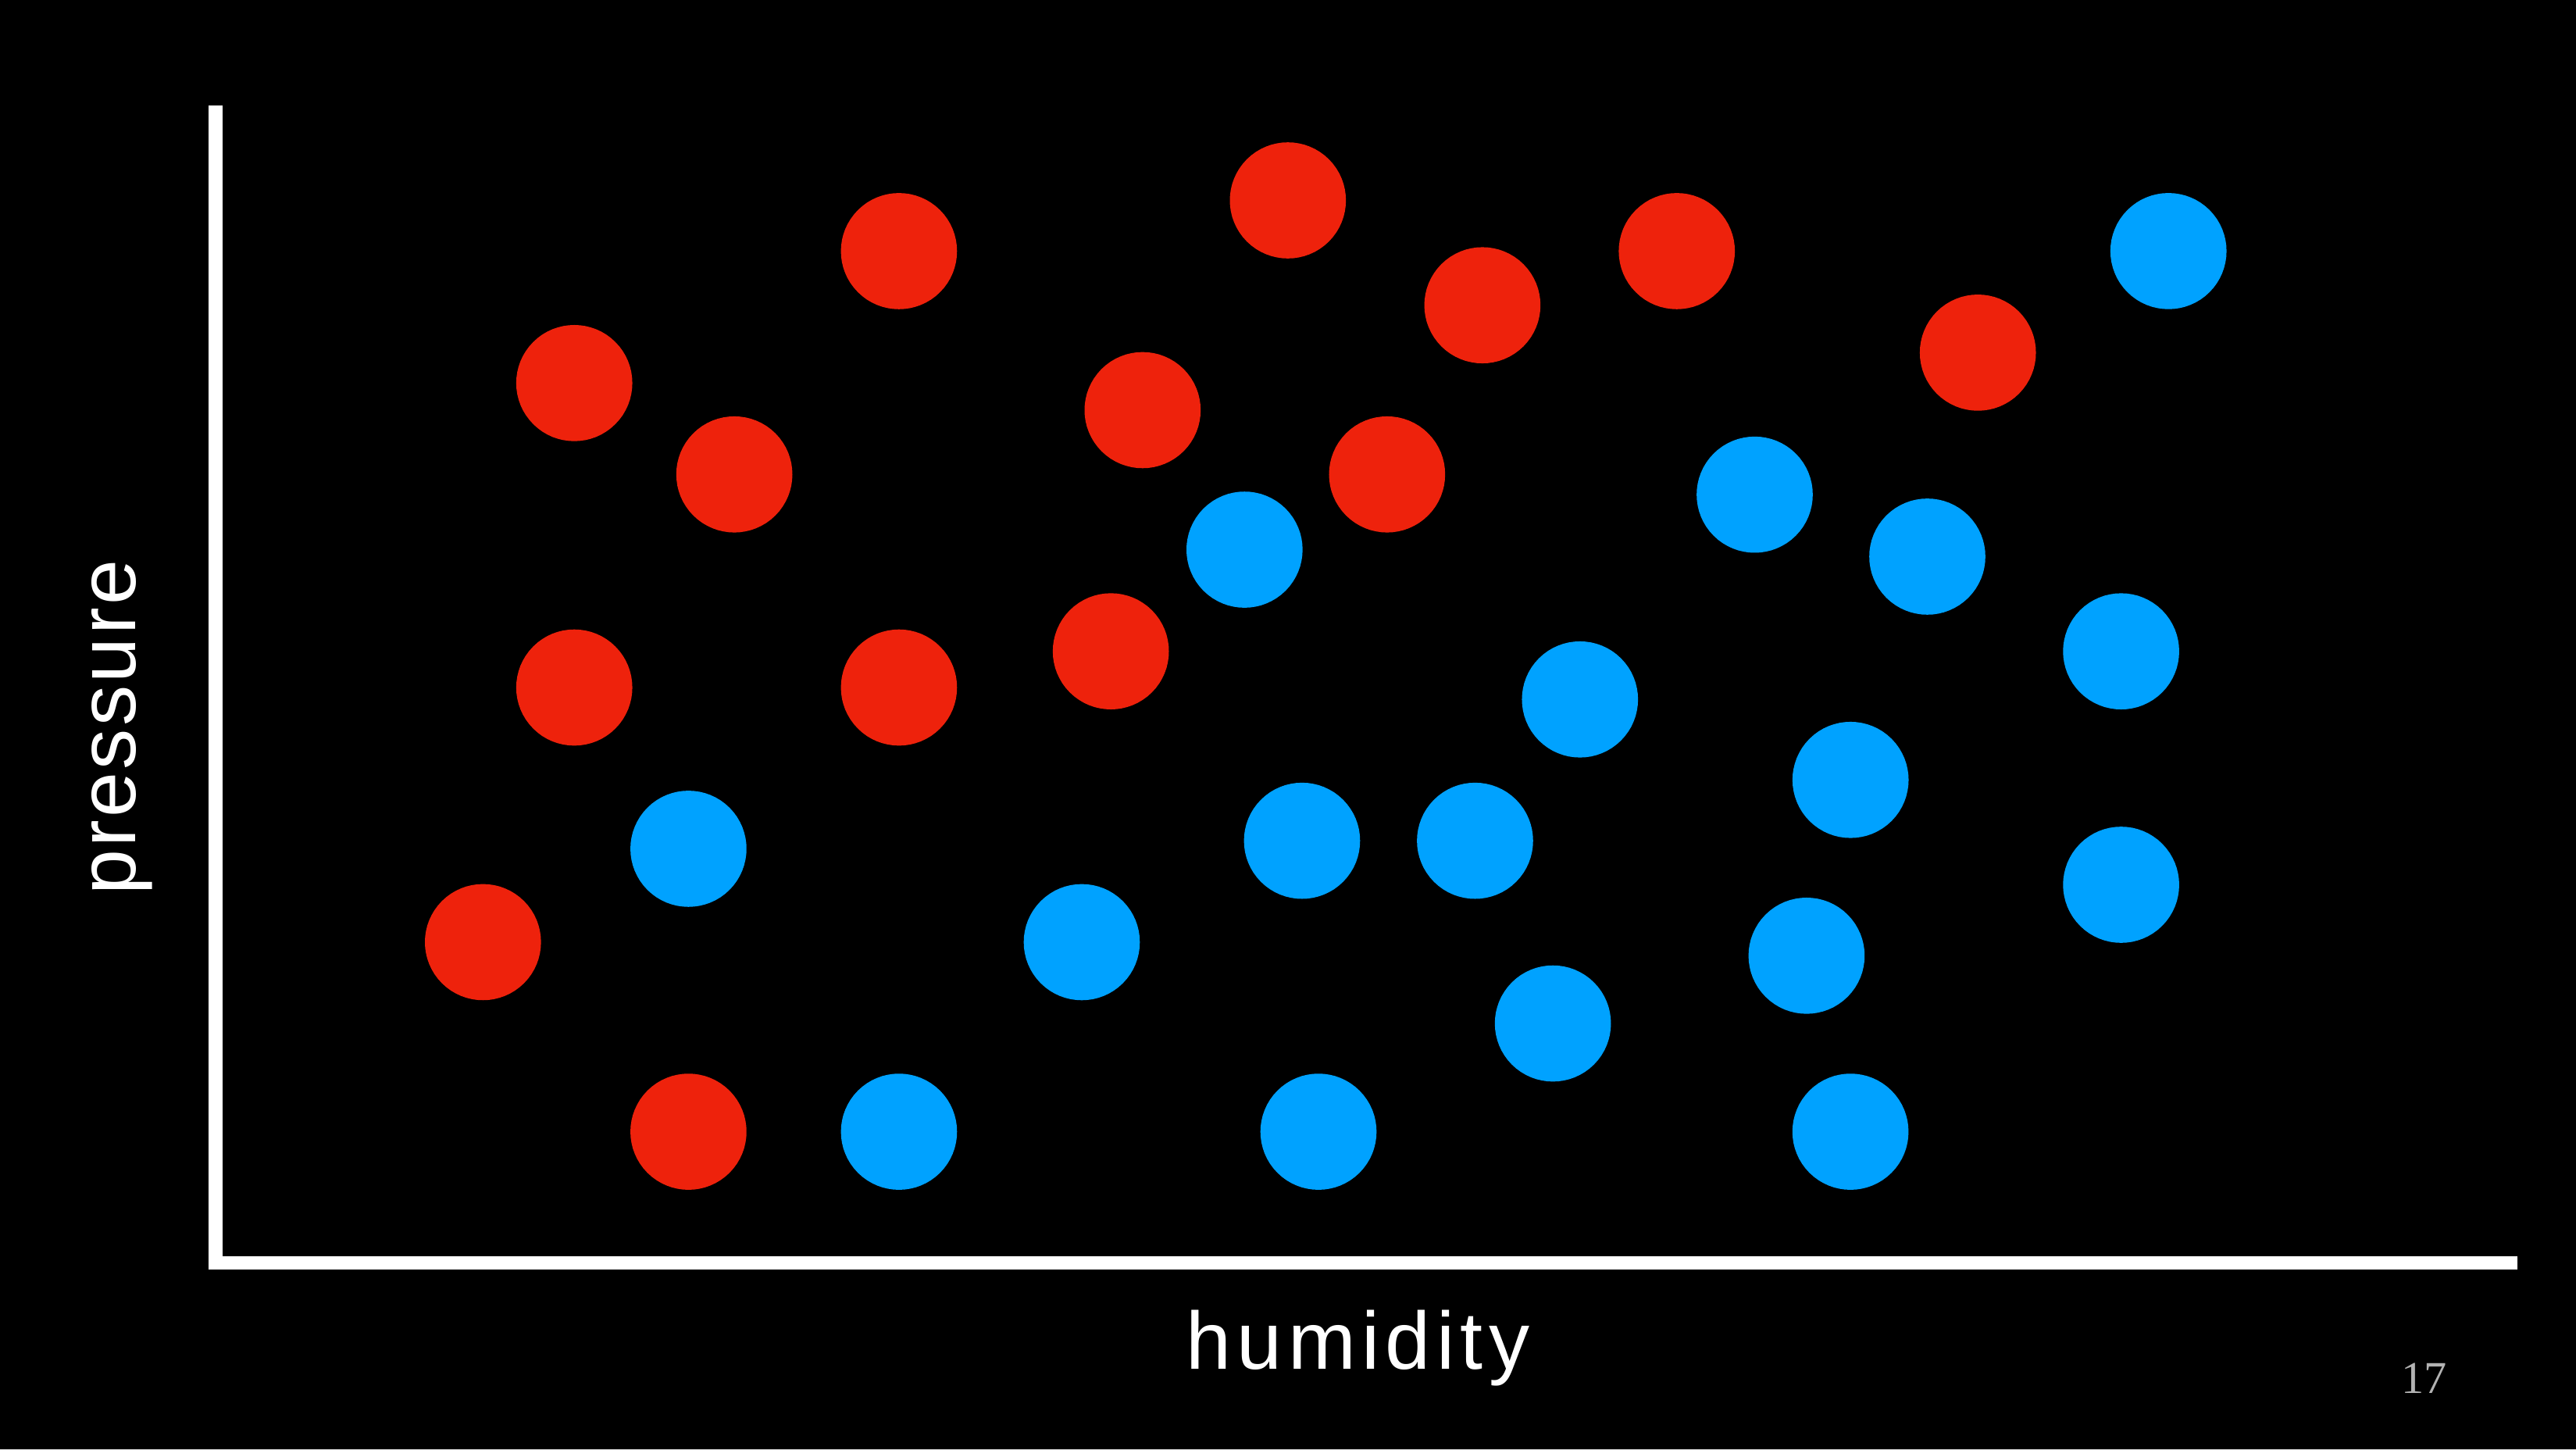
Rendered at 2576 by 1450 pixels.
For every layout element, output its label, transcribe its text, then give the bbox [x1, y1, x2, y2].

text_box pressure [62, 552, 152, 897]
slide_number 17 [1854, 1348, 2447, 1403]
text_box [209, 105, 2518, 1270]
title humidity [1138, 1285, 1587, 1450]
